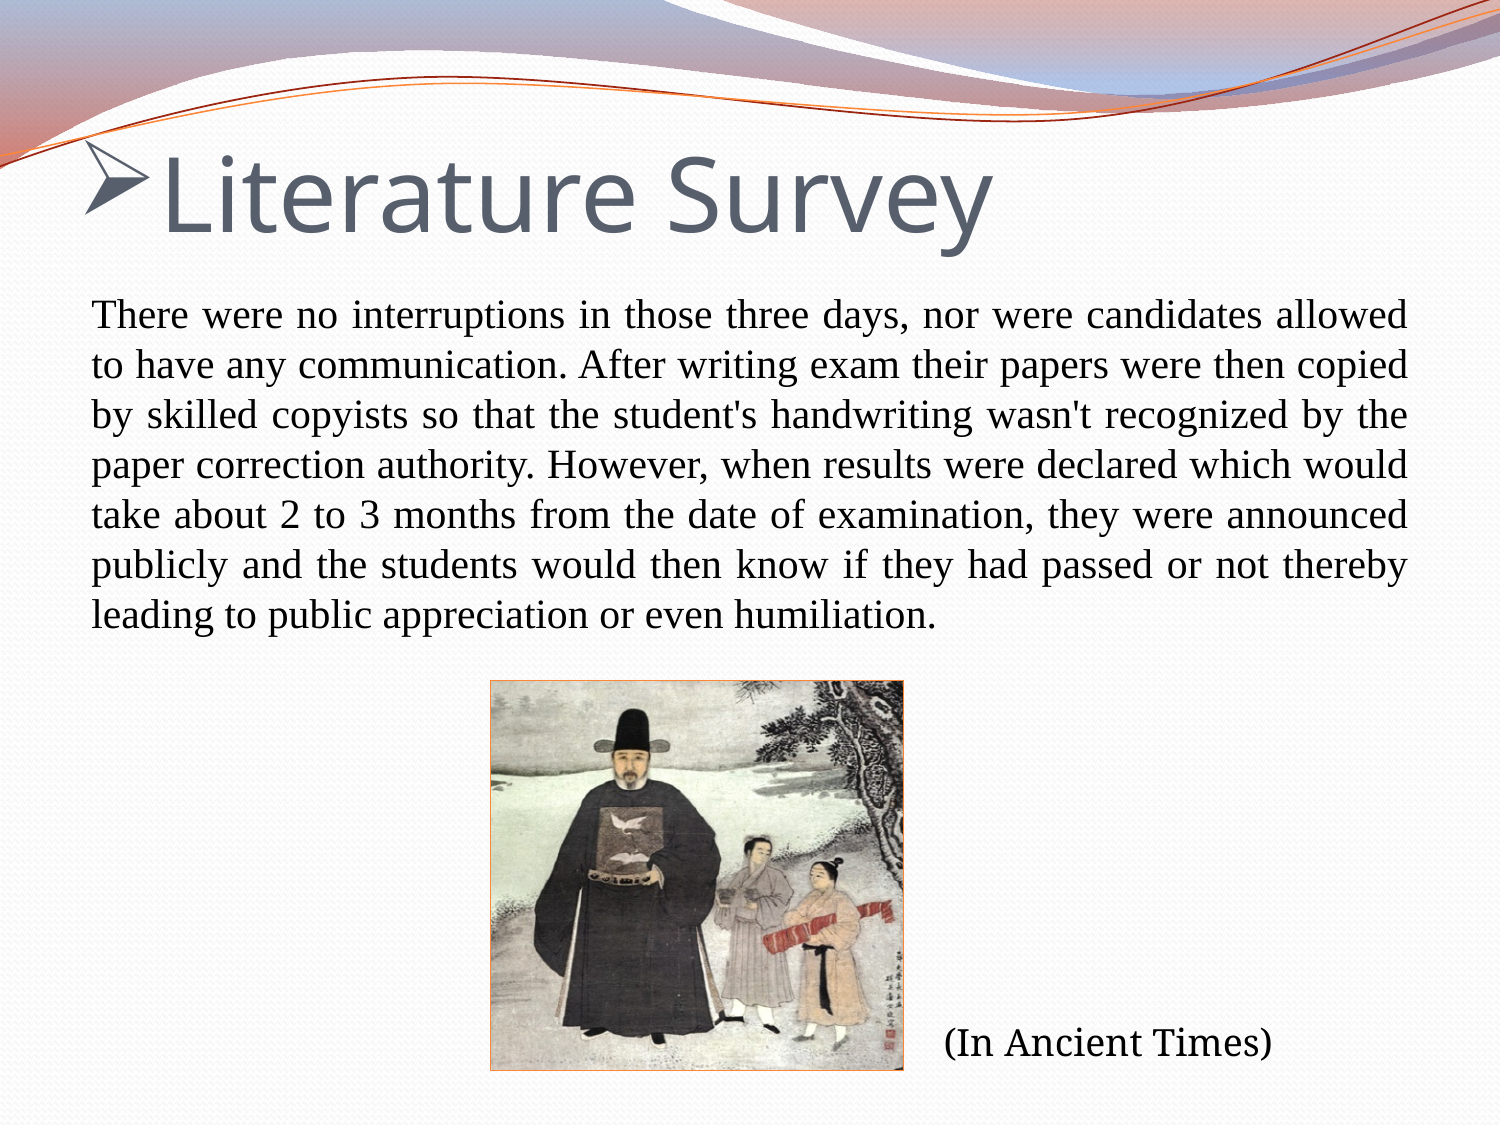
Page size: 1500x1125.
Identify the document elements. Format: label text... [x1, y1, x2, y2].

picture [489, 680, 904, 1071]
title Literature Survey [76, 113, 1427, 254]
text_box There were no interruptions in those three days, nor were candidates allowed to have any communication. After writing exam their papers were then copied by skilled copyists so that the student's handwriting wasn't recognized by the paper correction authority. However, when results were declared which would take about 2 to 3 months from the date of examination, they were announced publicly and the students would then know if they had passed or not thereby leading to public appreciation or even humiliation. [76, 278, 1425, 644]
text_box (In Ancient Times) [928, 1011, 1288, 1072]
